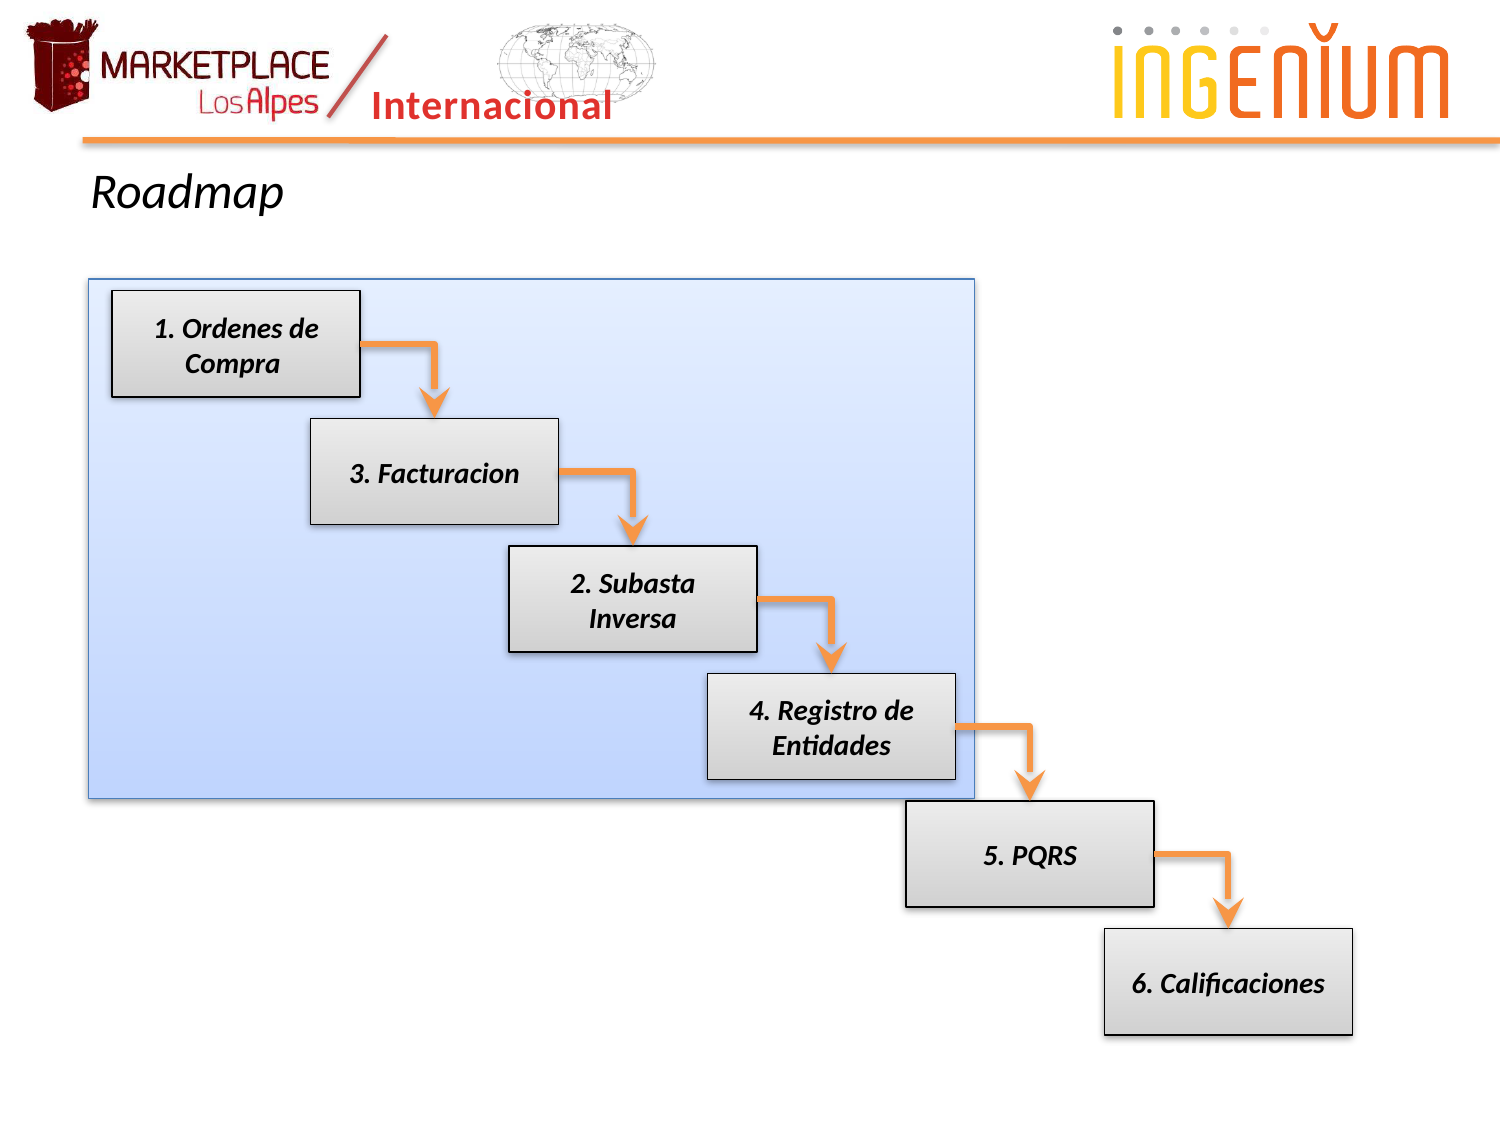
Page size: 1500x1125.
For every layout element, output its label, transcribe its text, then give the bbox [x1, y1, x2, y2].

text_box 3. Facturacion [310, 418, 559, 525]
text_box 5. PQRS [905, 800, 1155, 908]
picture [497, 23, 657, 104]
text_box [88, 278, 975, 799]
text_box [316, 46, 399, 106]
text_box Roadmap [74, 152, 868, 225]
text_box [955, 726, 1031, 802]
picture [1113, 23, 1462, 140]
picture [23, 11, 341, 127]
text_box 1. Ordenes de Compra [111, 290, 361, 398]
text_box Internacional [351, 70, 633, 136]
text_box 6. Calificaciones [1104, 928, 1353, 1036]
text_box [558, 471, 634, 547]
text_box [756, 598, 832, 674]
text_box 2. Subasta Inversa [508, 545, 758, 653]
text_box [359, 343, 435, 419]
text_box 4. Registro de Entidades [707, 673, 956, 780]
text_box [1153, 853, 1229, 929]
